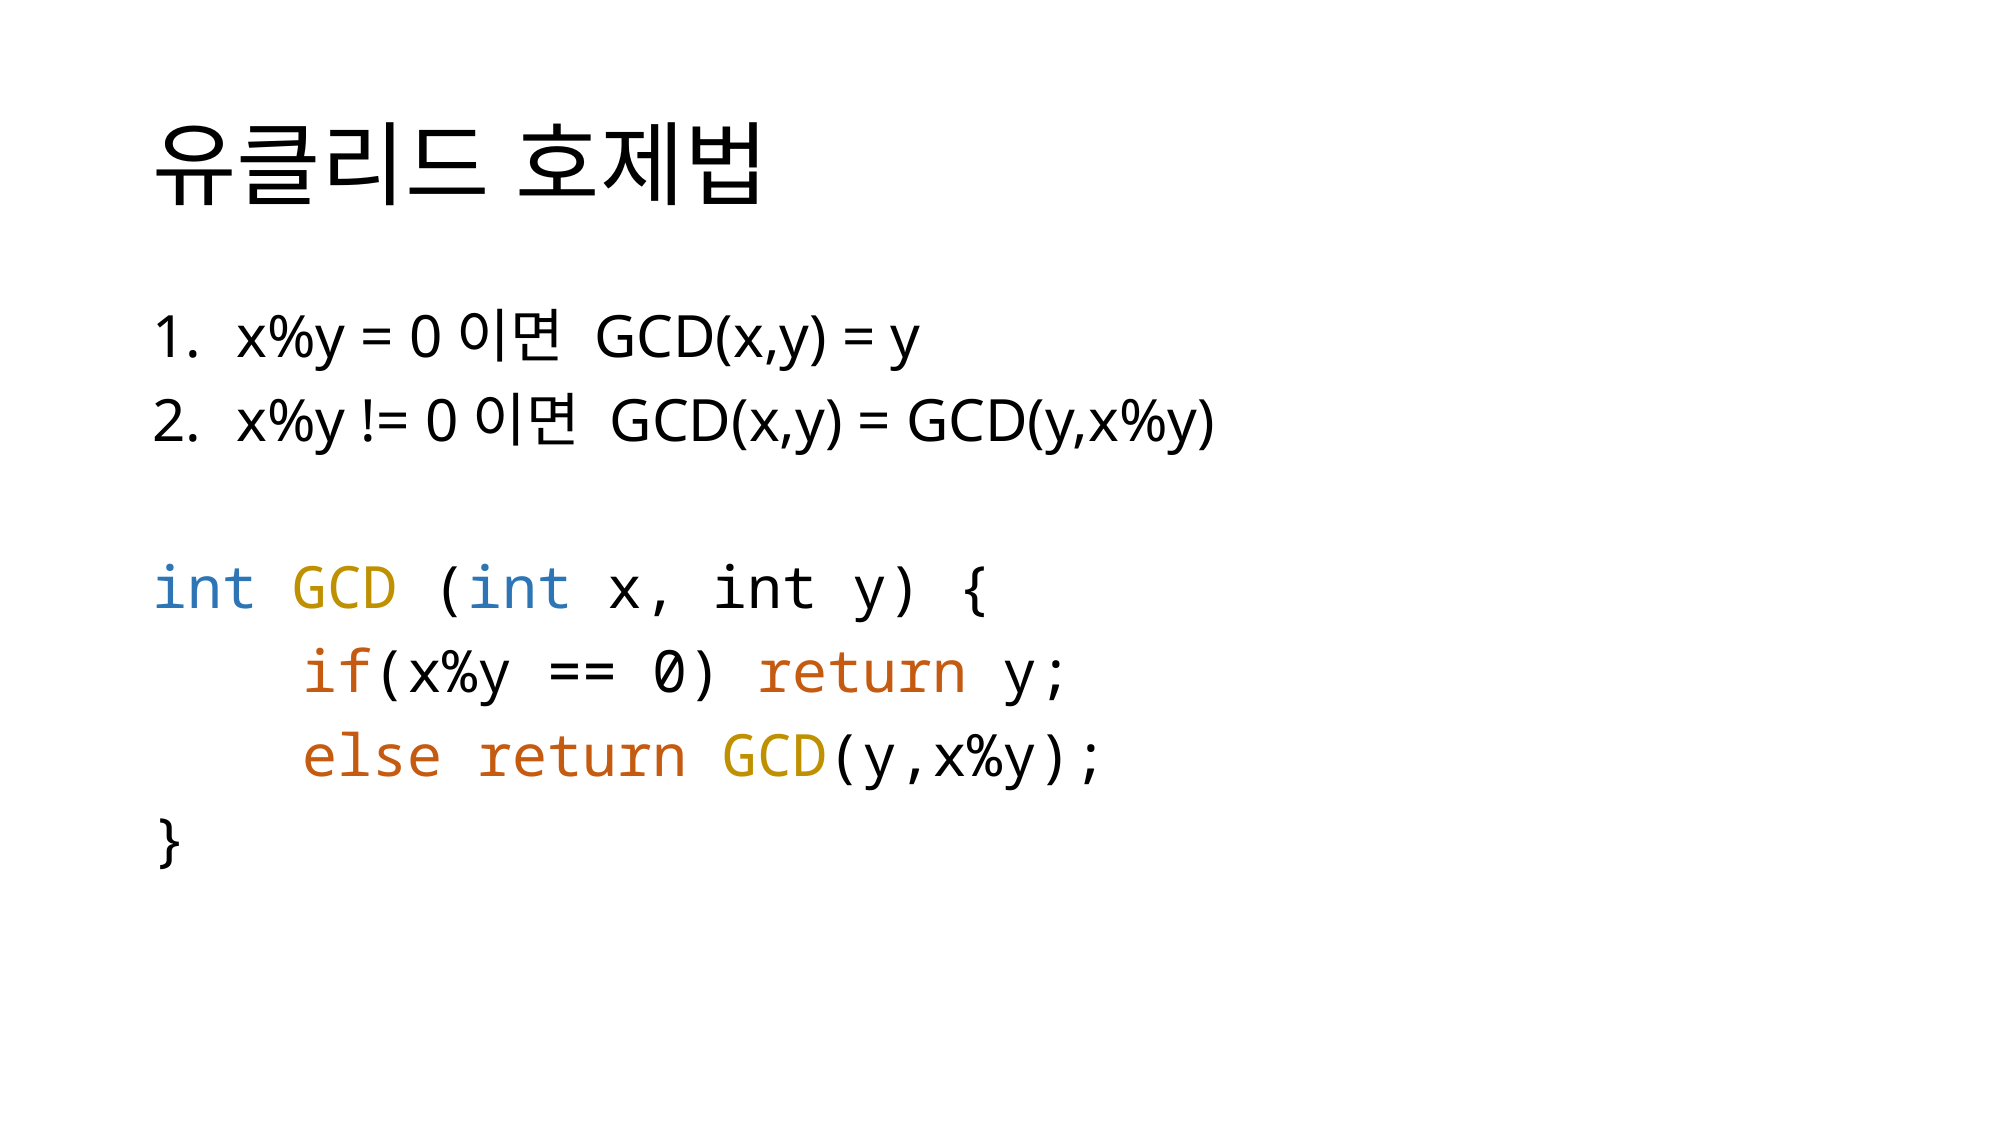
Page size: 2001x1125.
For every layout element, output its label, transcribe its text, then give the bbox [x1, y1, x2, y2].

title 유클리드 호제법 [137, 59, 1863, 278]
list x%y = 0이면 GCD(x,y) = y x%y != 0이면 GCD(x,y) = GCD(y,x%y) int GCD (int x, int y) { if(x%y == 0) return y; else return GCD(y,x%y); } [137, 299, 1863, 1014]
